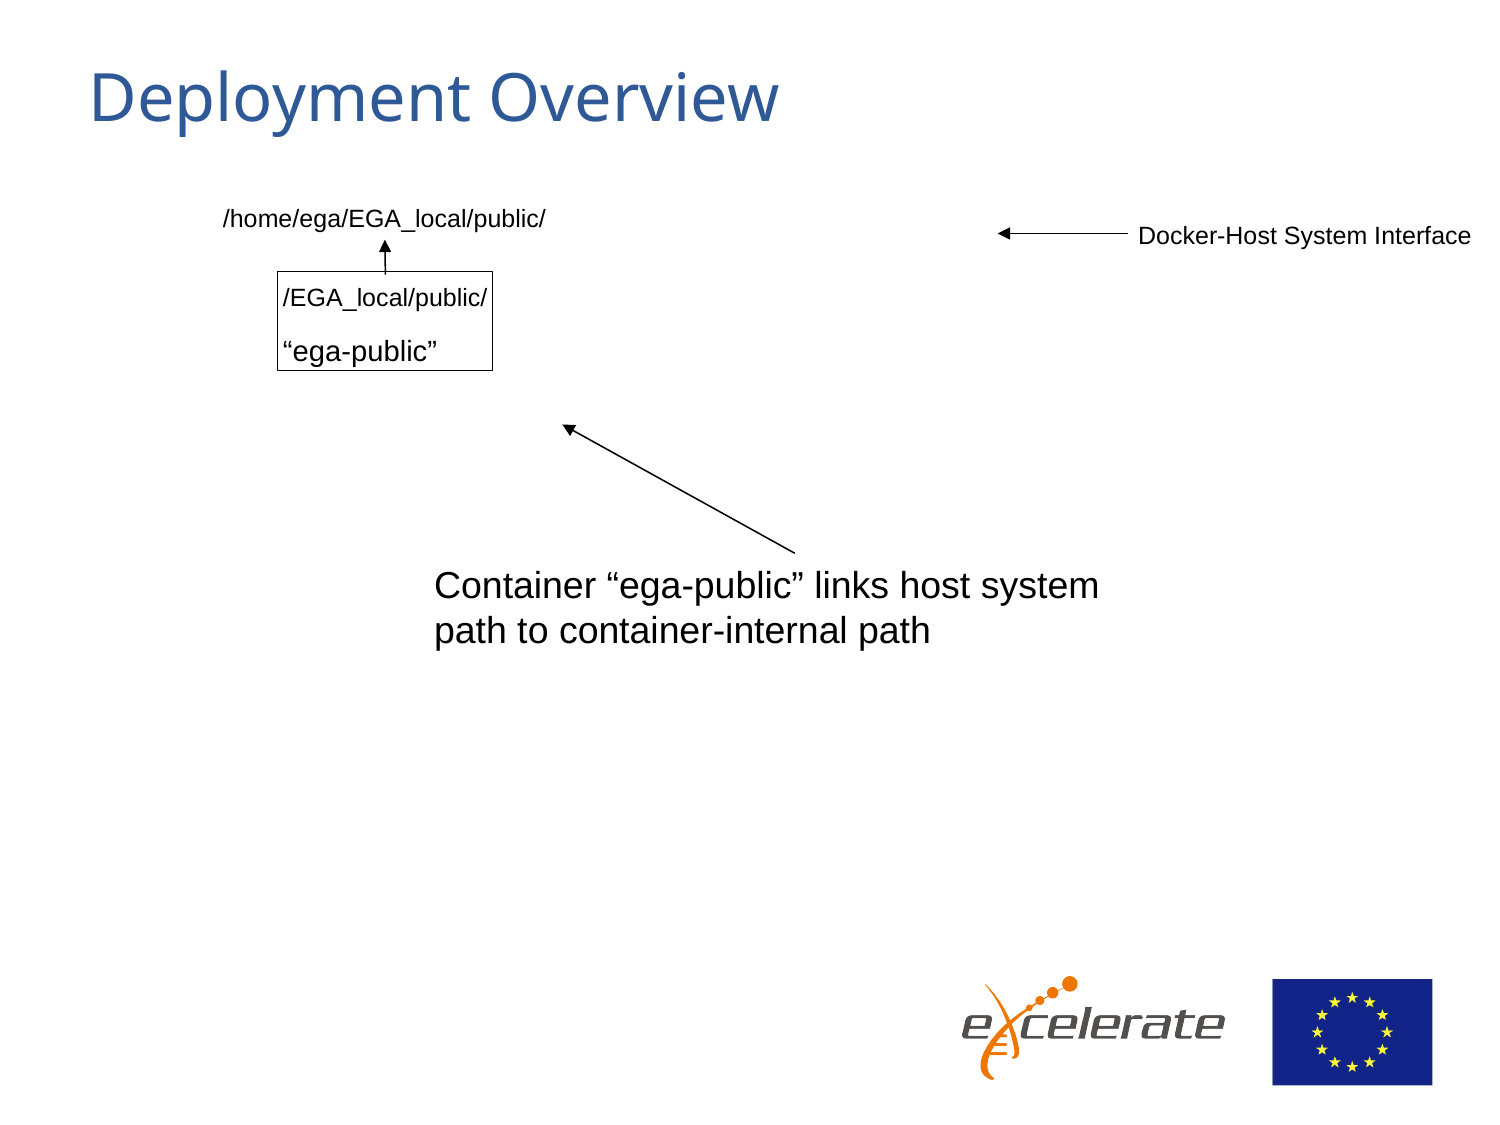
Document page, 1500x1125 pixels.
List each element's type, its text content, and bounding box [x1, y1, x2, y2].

text_box [275, 320, 494, 373]
picture [962, 976, 1225, 1080]
text_box /EGA_local/public/ [268, 274, 503, 320]
text_box [275, 270, 379, 274]
text_box Docker-Host System Interface [1123, 212, 1488, 257]
picture [1269, 976, 1435, 1088]
text_box Container “ega-public” links host system path to container-internal path [419, 553, 1171, 658]
text_box [391, 270, 494, 274]
text_box /home/ega/EGA_local/public/ [208, 195, 562, 240]
title Deployment Overview [88, 54, 1426, 138]
text_box “ega-public” [268, 325, 453, 376]
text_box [561, 424, 796, 554]
